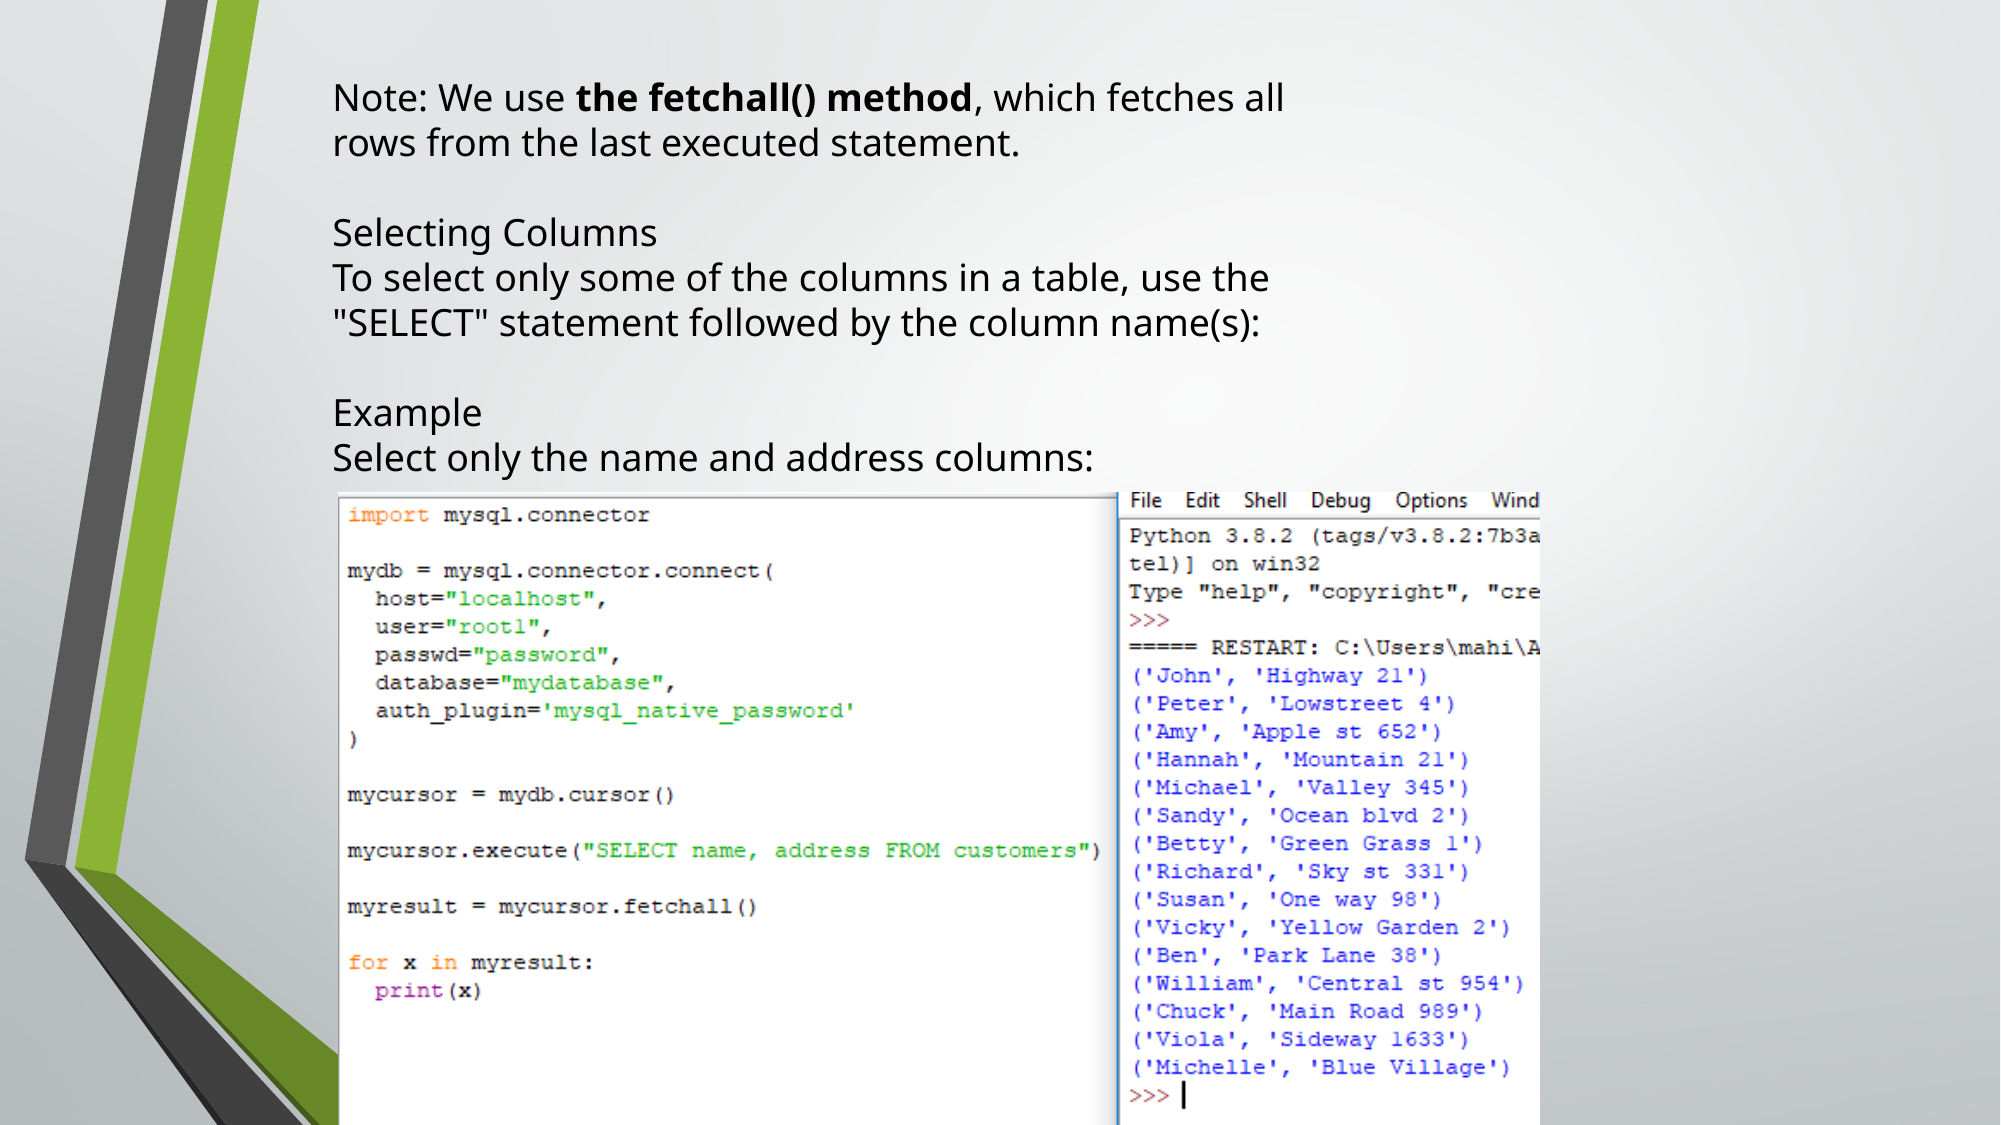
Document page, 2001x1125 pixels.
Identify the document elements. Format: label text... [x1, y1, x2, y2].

picture [338, 492, 1540, 1125]
text_box Note: We use the fetchall() method, which fetches all rows from the last executed statement. Selecting Columns To select only some of the columns in a table, use the "SELECT" statement followed by the column name(s): Example Select only the name and address columns: [317, 66, 1318, 487]
